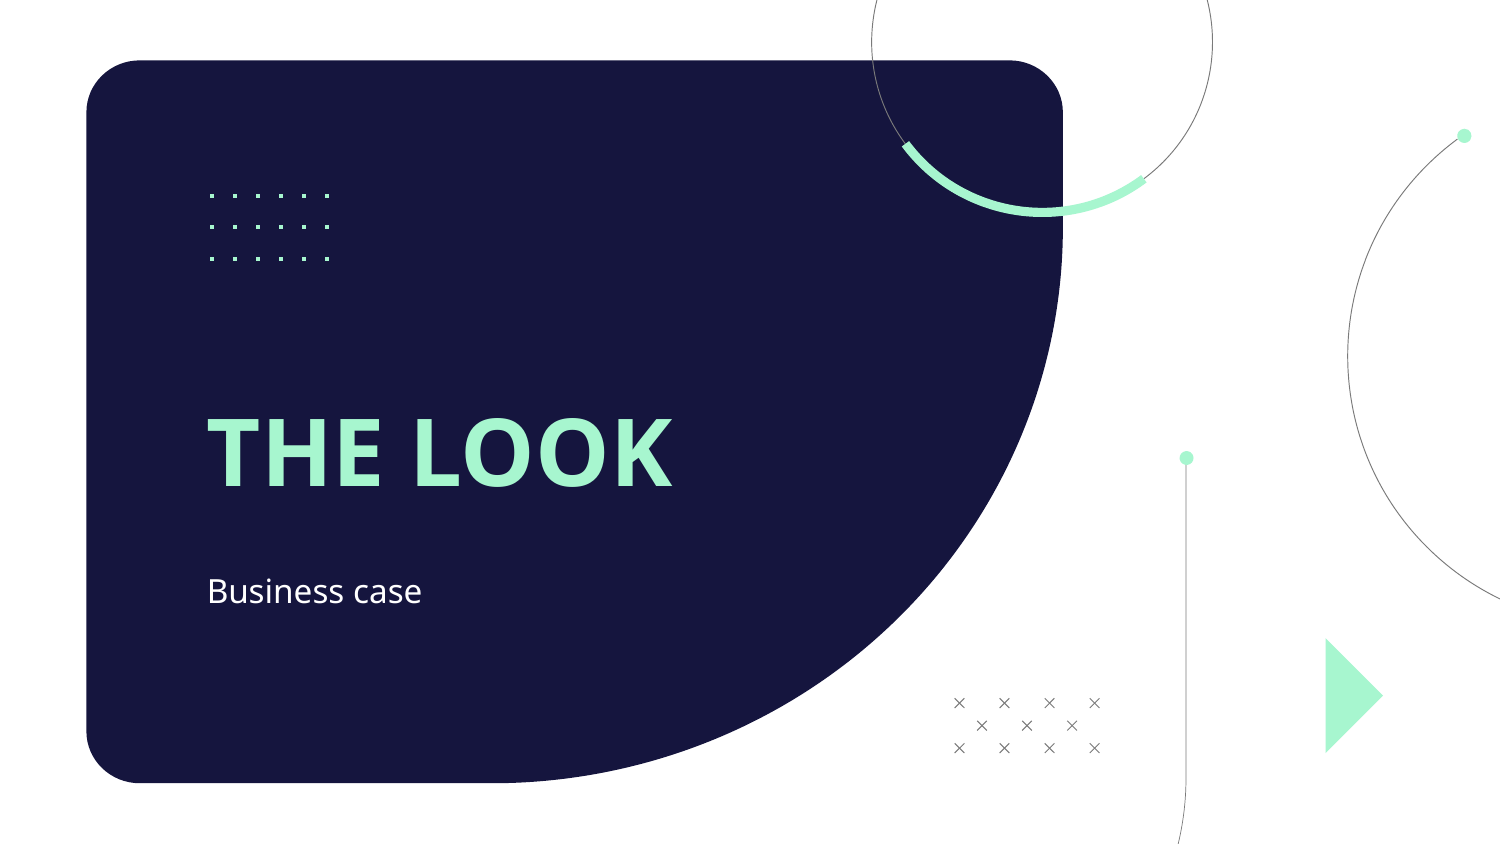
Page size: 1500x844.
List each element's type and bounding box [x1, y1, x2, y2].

text_box [360, 0, 1500, 844]
text_box [86, 60, 354, 784]
text_box [210, 193, 354, 754]
